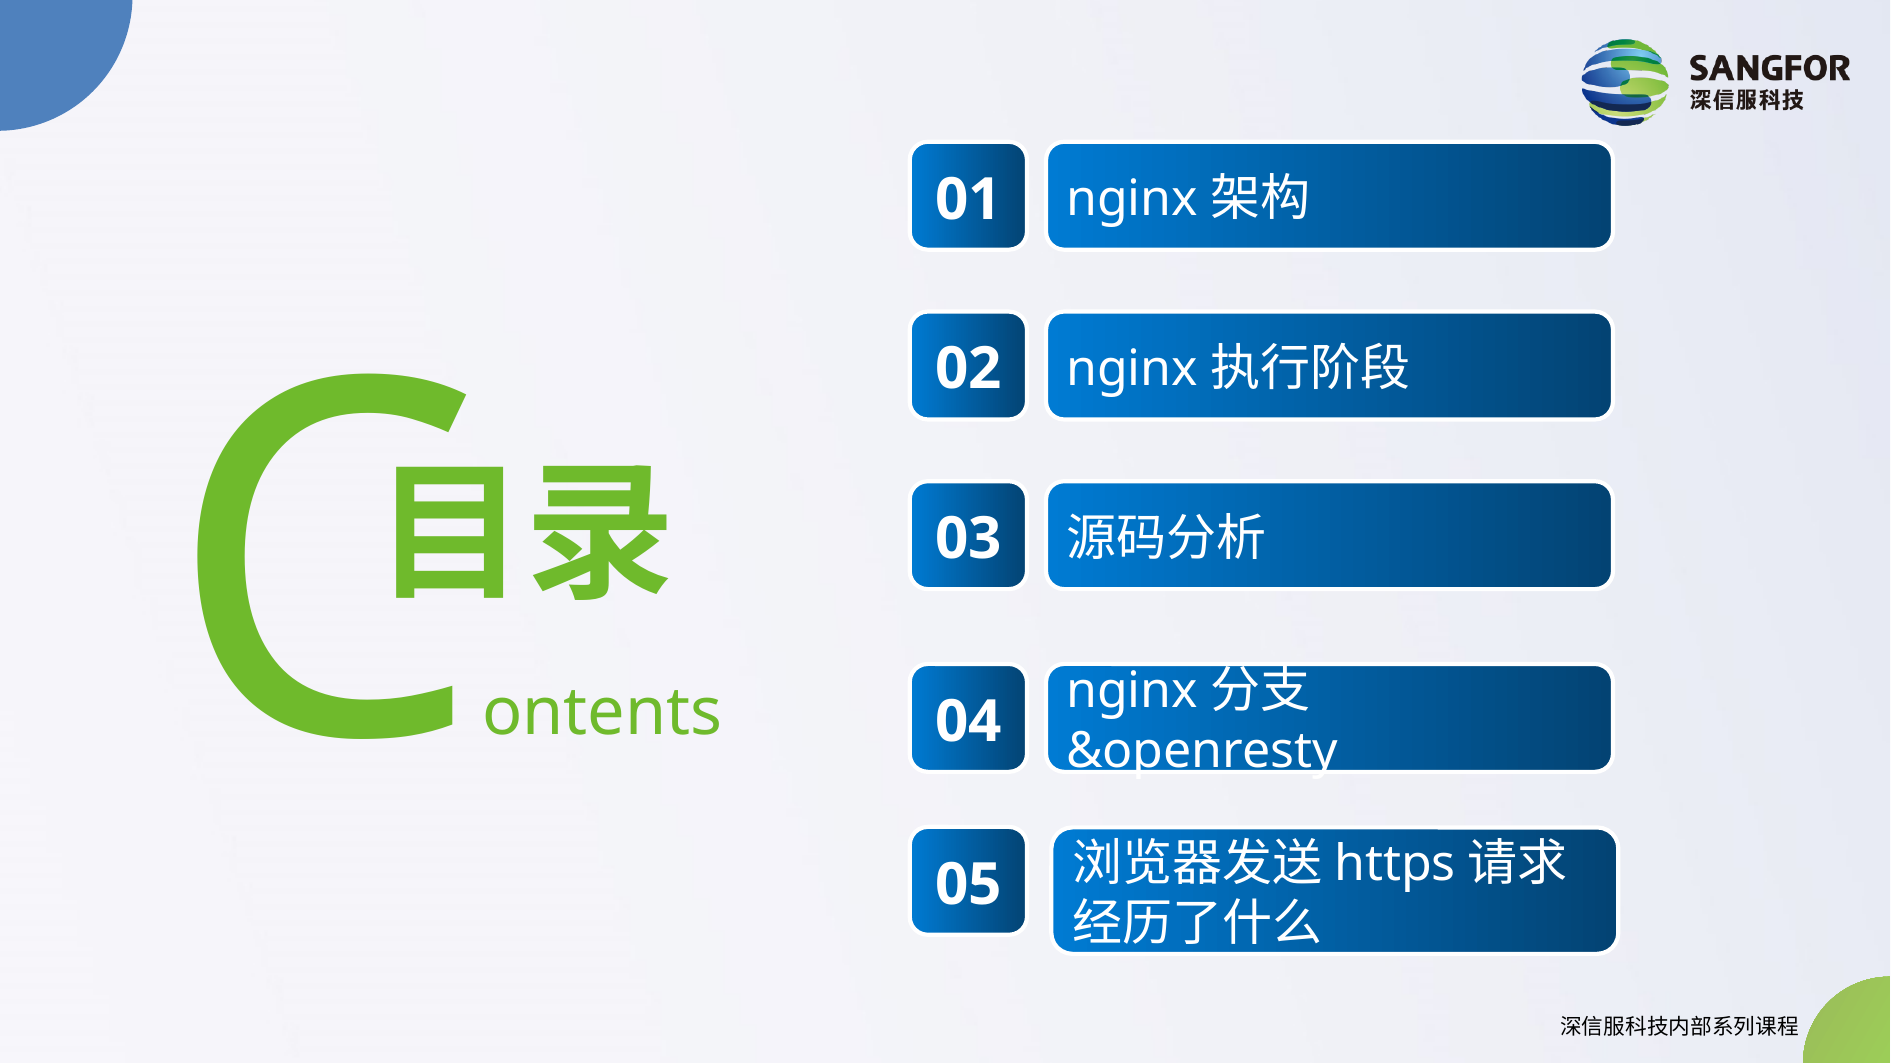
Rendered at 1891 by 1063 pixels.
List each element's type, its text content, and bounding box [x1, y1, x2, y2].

text_box Contents [152, 229, 738, 842]
text_box 目录 [361, 428, 691, 624]
text_box nginx架构 [1043, 139, 1616, 252]
text_box 源码分析 [1043, 479, 1616, 592]
text_box 03 [907, 479, 1030, 592]
text_box 05 [907, 824, 1030, 937]
text_box 04 [907, 661, 1030, 774]
text_box nginx执行阶段 [1043, 309, 1616, 422]
picture [0, 0, 1891, 1063]
text_box 01 [907, 139, 1030, 252]
text_box nginx分支&openresty [1043, 661, 1616, 774]
text_box 02 [907, 309, 1030, 422]
text_box 浏览器发送https请求经历了什么 [1049, 825, 1621, 956]
